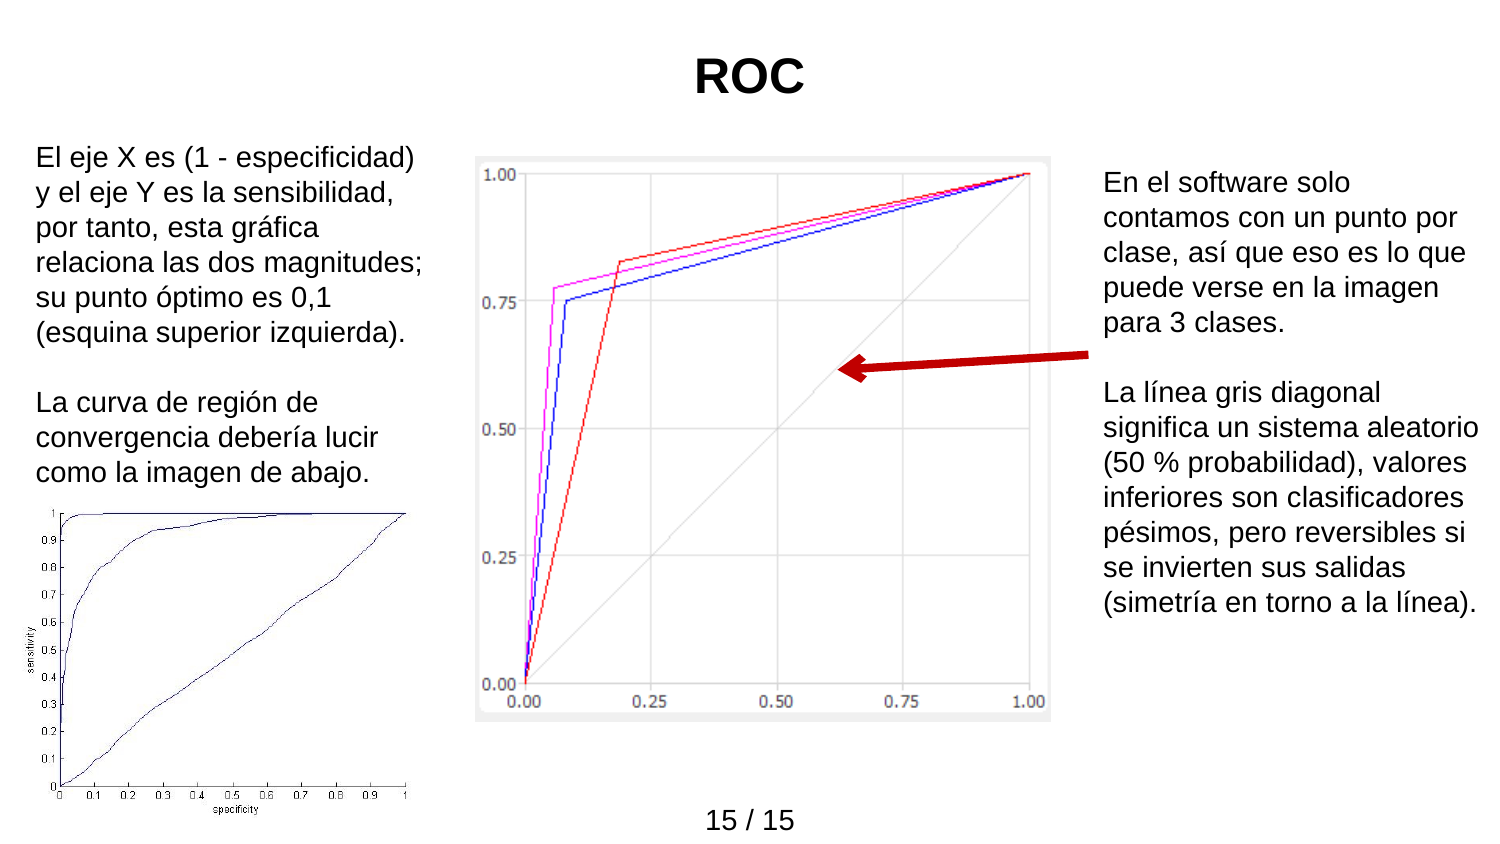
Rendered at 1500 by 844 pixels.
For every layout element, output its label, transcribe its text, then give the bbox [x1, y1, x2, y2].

text_box En el software solo contamos con un punto por clase, así que eso es lo que puede verse en la imagen para 3 clases. La línea gris diagonal significa un sistema aleatorio (50 % probabilidad), valores inferiores son clasificadores pésimos, pero reversibles si se invierten sus salidas (simetría en torno a la línea). [1088, 156, 1500, 626]
text_box El eje X es (1 - especificidad) y el eje Y es la sensibilidad, por tanto, esta gráfica relaciona las dos magnitudes; su punto óptimo es 0,1 (esquina superior izquierda). La curva de región de convergencia debería lucir como la imagen de abajo. [20, 131, 441, 496]
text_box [837, 354, 1089, 370]
text_box 15 / 15 [662, 793, 838, 844]
picture [475, 156, 1052, 723]
picture [21, 499, 418, 818]
text_box ROC [289, 32, 1211, 114]
